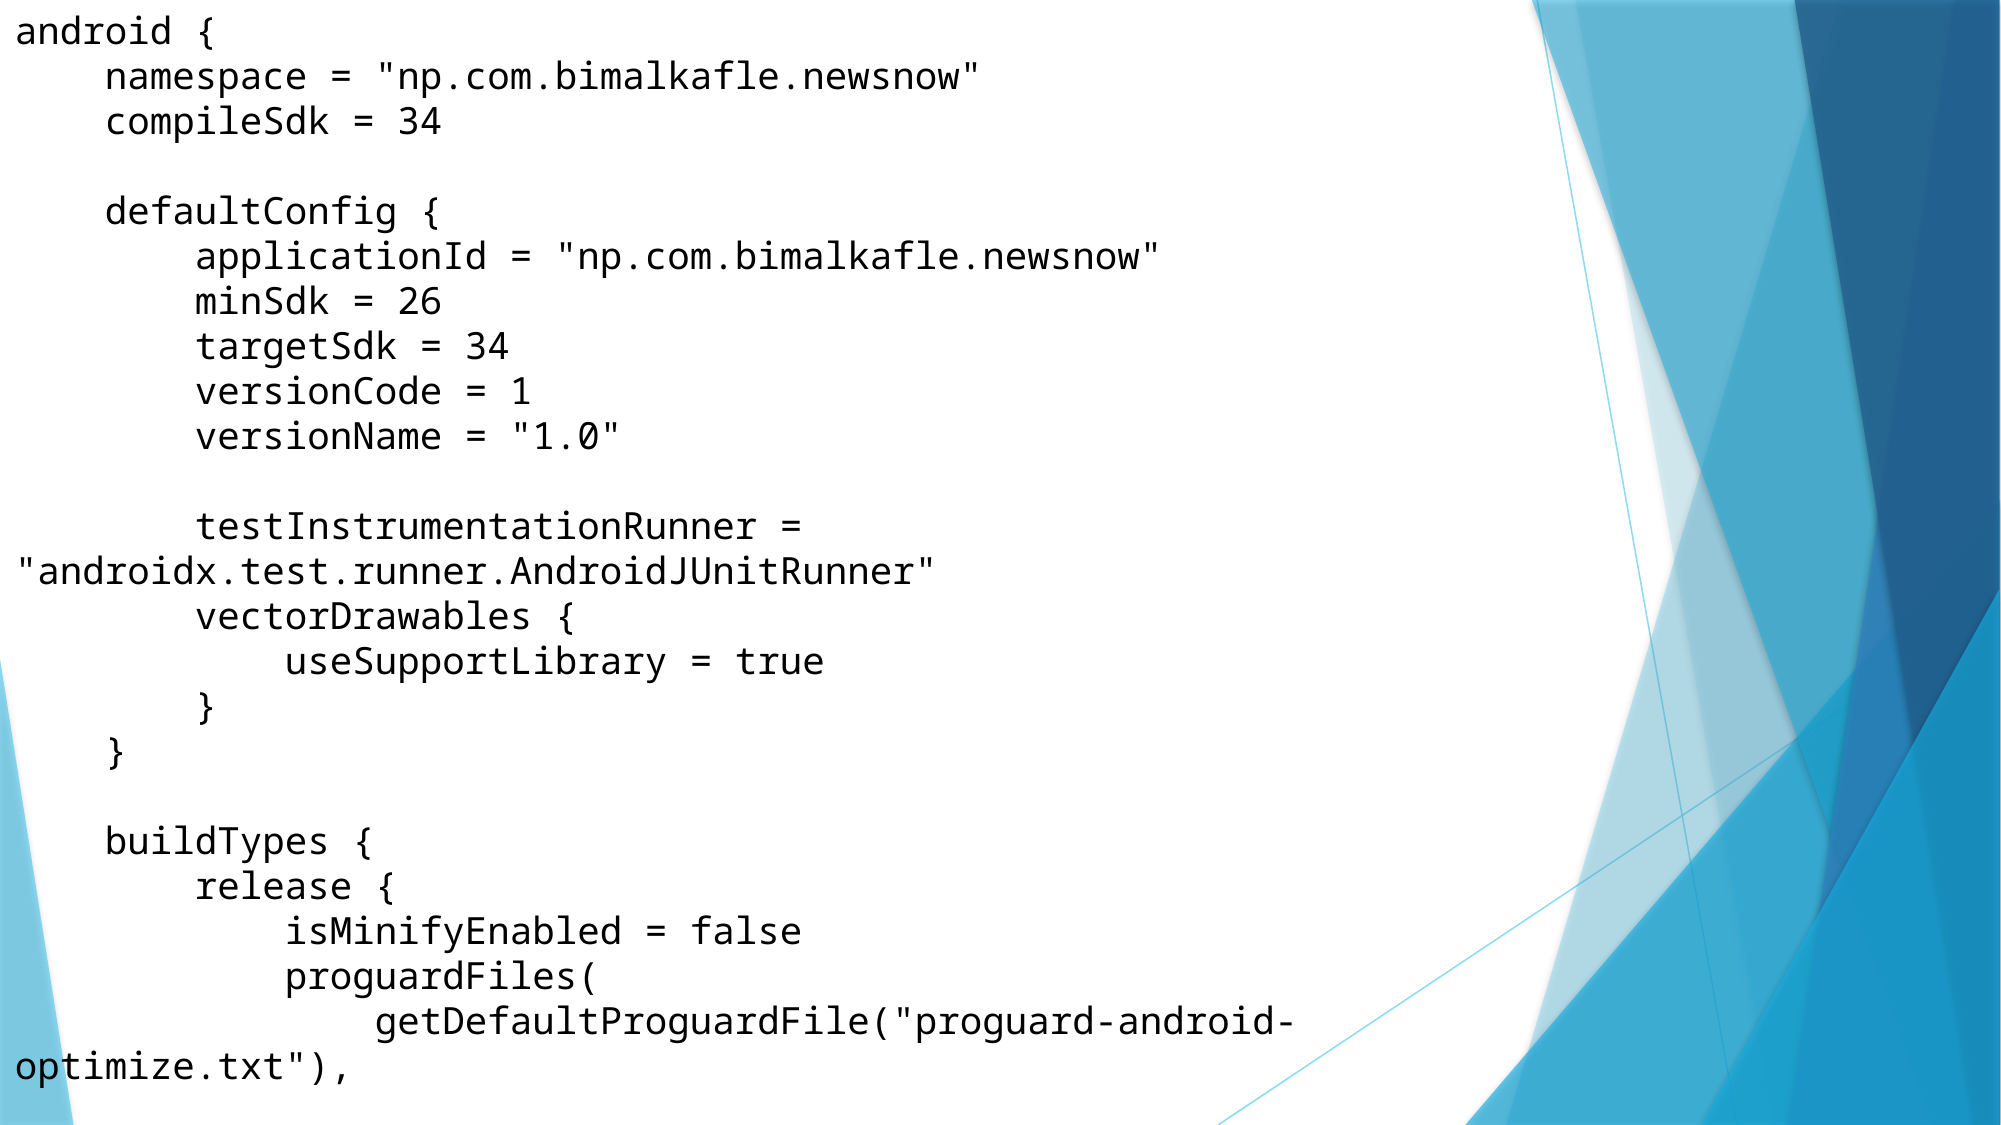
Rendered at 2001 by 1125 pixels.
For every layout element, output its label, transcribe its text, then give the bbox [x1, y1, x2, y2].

text_box android { namespace = "np.com.bimalkafle.newsnow" compileSdk = 34 defaultConfig { applicationId = "np.com.bimalkafle.newsnow" minSdk = 26 targetSdk = 34 versionCode = 1 versionName = "1.0" testInstrumentationRunner = "androidx.test.runner.AndroidJUnitRunner" vectorDrawables { useSupportLibrary = true } } buildTypes { release { isMinifyEnabled = false proguardFiles( getDefaultProguardFile("proguard-android-optimize.txt"), [0, 0, 1500, 1125]
